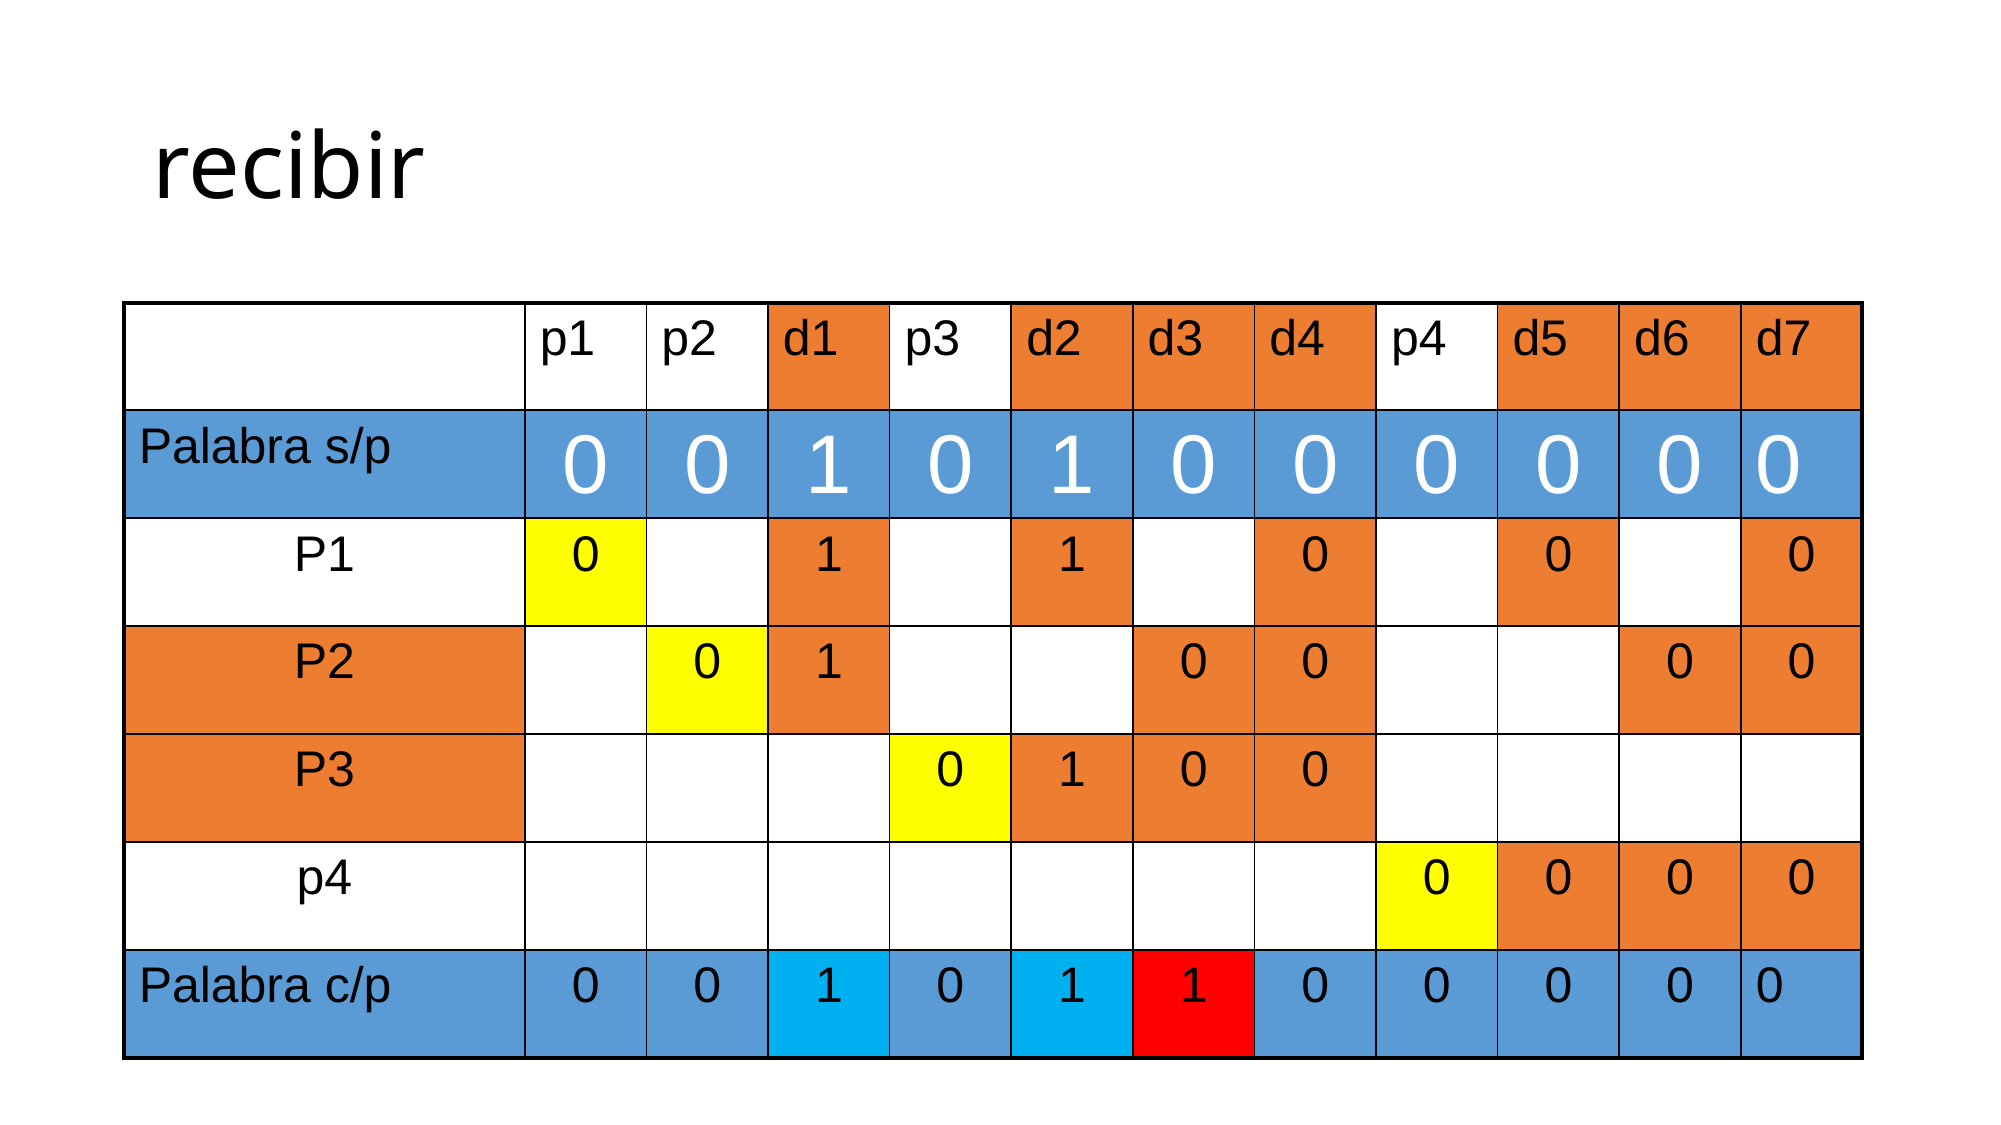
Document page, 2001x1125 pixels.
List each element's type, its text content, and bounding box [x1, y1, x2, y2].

table_cell Palabra s/p [126, 411, 524, 517]
table_cell [1620, 519, 1740, 625]
table_header d4 [1255, 305, 1375, 409]
table_cell [647, 519, 767, 625]
table_cell 0 [526, 951, 646, 1056]
table_cell 0 [1742, 519, 1860, 625]
table_cell [1377, 519, 1497, 625]
table_cell [1377, 627, 1497, 733]
table_cell 0 [526, 519, 646, 625]
table_cell 1 [769, 411, 889, 517]
table_cell 0 [647, 411, 767, 517]
table_cell 1 [1134, 951, 1254, 1056]
table_cell 0 [1134, 627, 1254, 733]
table_cell 0 [1742, 627, 1860, 733]
table_header p4 [1377, 305, 1497, 409]
table_cell 0 [647, 627, 767, 733]
table_header d3 [1134, 305, 1254, 409]
table_header [126, 305, 524, 409]
table_cell 0 [1620, 951, 1740, 1056]
table_cell [526, 843, 646, 949]
table_cell 0 [1742, 411, 1860, 517]
table_cell [1134, 843, 1254, 949]
table_header d7 [1742, 305, 1860, 409]
table_cell 0 [1134, 411, 1254, 517]
table_cell [647, 843, 767, 949]
table_header p1 [526, 305, 646, 409]
table_cell Palabra c/p [126, 951, 524, 1056]
table_cell 0 [526, 411, 646, 517]
table_cell 0 [1498, 411, 1618, 517]
table_cell 1 [1012, 951, 1132, 1056]
table_cell 1 [1012, 735, 1132, 841]
table_cell 0 [1742, 843, 1860, 949]
table_cell P2 [126, 627, 524, 733]
table_cell 0 [890, 735, 1010, 841]
table_cell 0 [1255, 735, 1375, 841]
table_cell 0 [1255, 519, 1375, 625]
table_cell [1134, 519, 1254, 625]
table_cell [647, 735, 767, 841]
table_cell [1498, 735, 1618, 841]
title recibir [137, 59, 1863, 278]
table_cell P3 [126, 735, 524, 841]
table_cell P1 [126, 519, 524, 625]
table_header d1 [769, 305, 889, 409]
table_cell 0 [647, 951, 767, 1056]
table_cell 1 [769, 627, 889, 733]
table_cell [1742, 735, 1860, 841]
table_cell 0 [1498, 519, 1618, 625]
table_cell 0 [1255, 627, 1375, 733]
table_header p3 [890, 305, 1010, 409]
table_header p2 [647, 305, 767, 409]
table_cell p4 [126, 843, 524, 949]
table_cell 0 [1620, 843, 1740, 949]
table_header d2 [1012, 305, 1132, 409]
table_cell [890, 627, 1010, 733]
table_cell [1255, 843, 1375, 949]
table_cell [1012, 843, 1132, 949]
table_header d6 [1620, 305, 1740, 409]
table_cell [769, 735, 889, 841]
table_cell [1498, 627, 1618, 733]
table_cell [526, 627, 646, 733]
table_cell [1620, 735, 1740, 841]
table_cell 0 [890, 411, 1010, 517]
table_cell 1 [769, 951, 889, 1056]
table_cell [1377, 735, 1497, 841]
table_cell 0 [1377, 411, 1497, 517]
table_cell 0 [1377, 951, 1497, 1056]
table_cell [890, 843, 1010, 949]
table_header d5 [1498, 305, 1618, 409]
table_cell [1012, 627, 1132, 733]
table_cell 1 [769, 519, 889, 625]
table_cell [526, 735, 646, 841]
table_cell 0 [1255, 411, 1375, 517]
table_cell 1 [1012, 519, 1132, 625]
table_cell 1 [1012, 411, 1132, 517]
table_cell [890, 519, 1010, 625]
table_cell 0 [1498, 951, 1618, 1056]
table_cell 0 [890, 951, 1010, 1056]
table_cell 0 [1255, 951, 1375, 1056]
table_cell [769, 843, 889, 949]
table_cell 0 [1498, 843, 1618, 949]
table_cell 0 [1377, 843, 1497, 949]
table_cell 0 [1620, 411, 1740, 517]
table_cell 0 [1620, 627, 1740, 733]
table_cell 0 [1134, 735, 1254, 841]
table_cell 0 [1742, 951, 1860, 1056]
